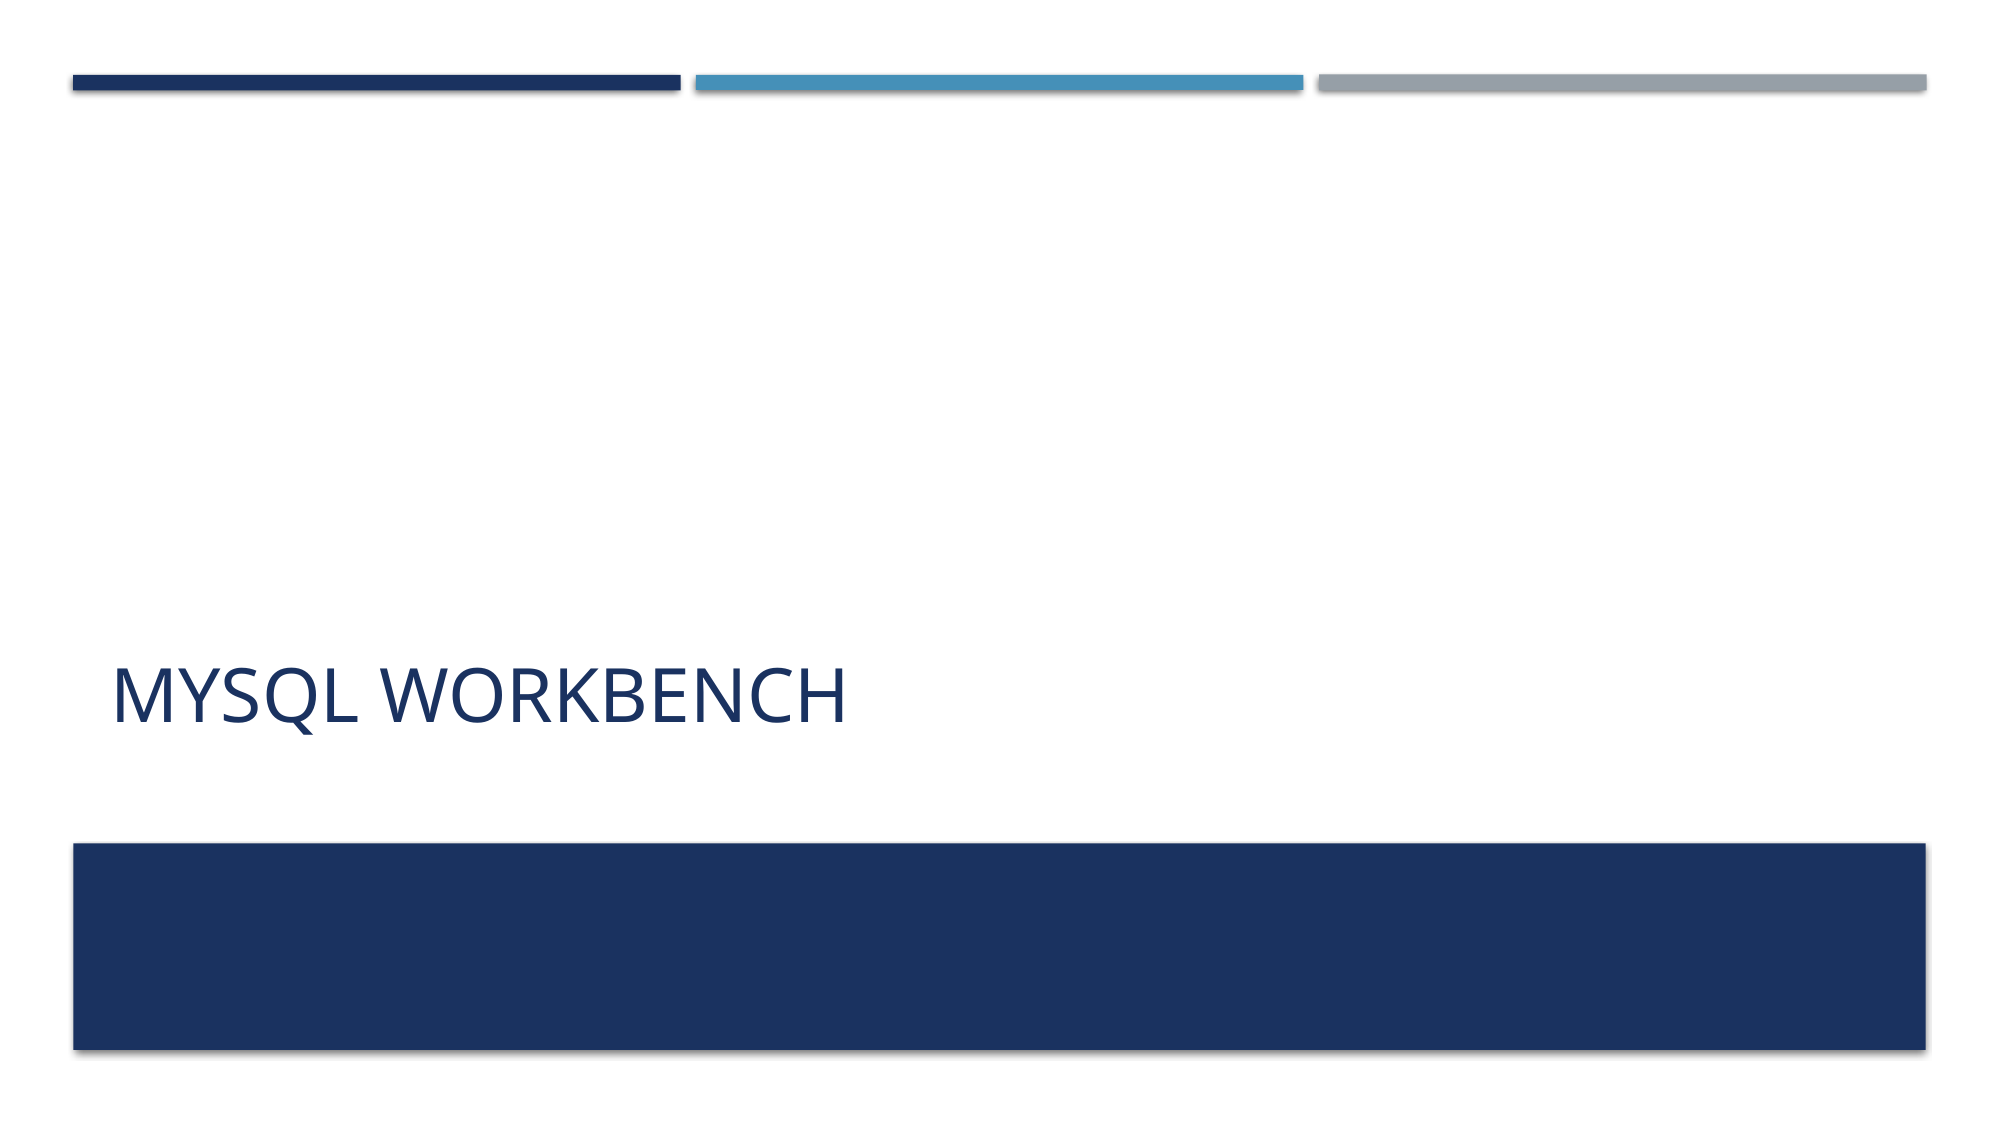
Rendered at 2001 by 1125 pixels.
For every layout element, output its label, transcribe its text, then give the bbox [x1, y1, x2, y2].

title MySQL Workbench [95, 499, 1905, 745]
